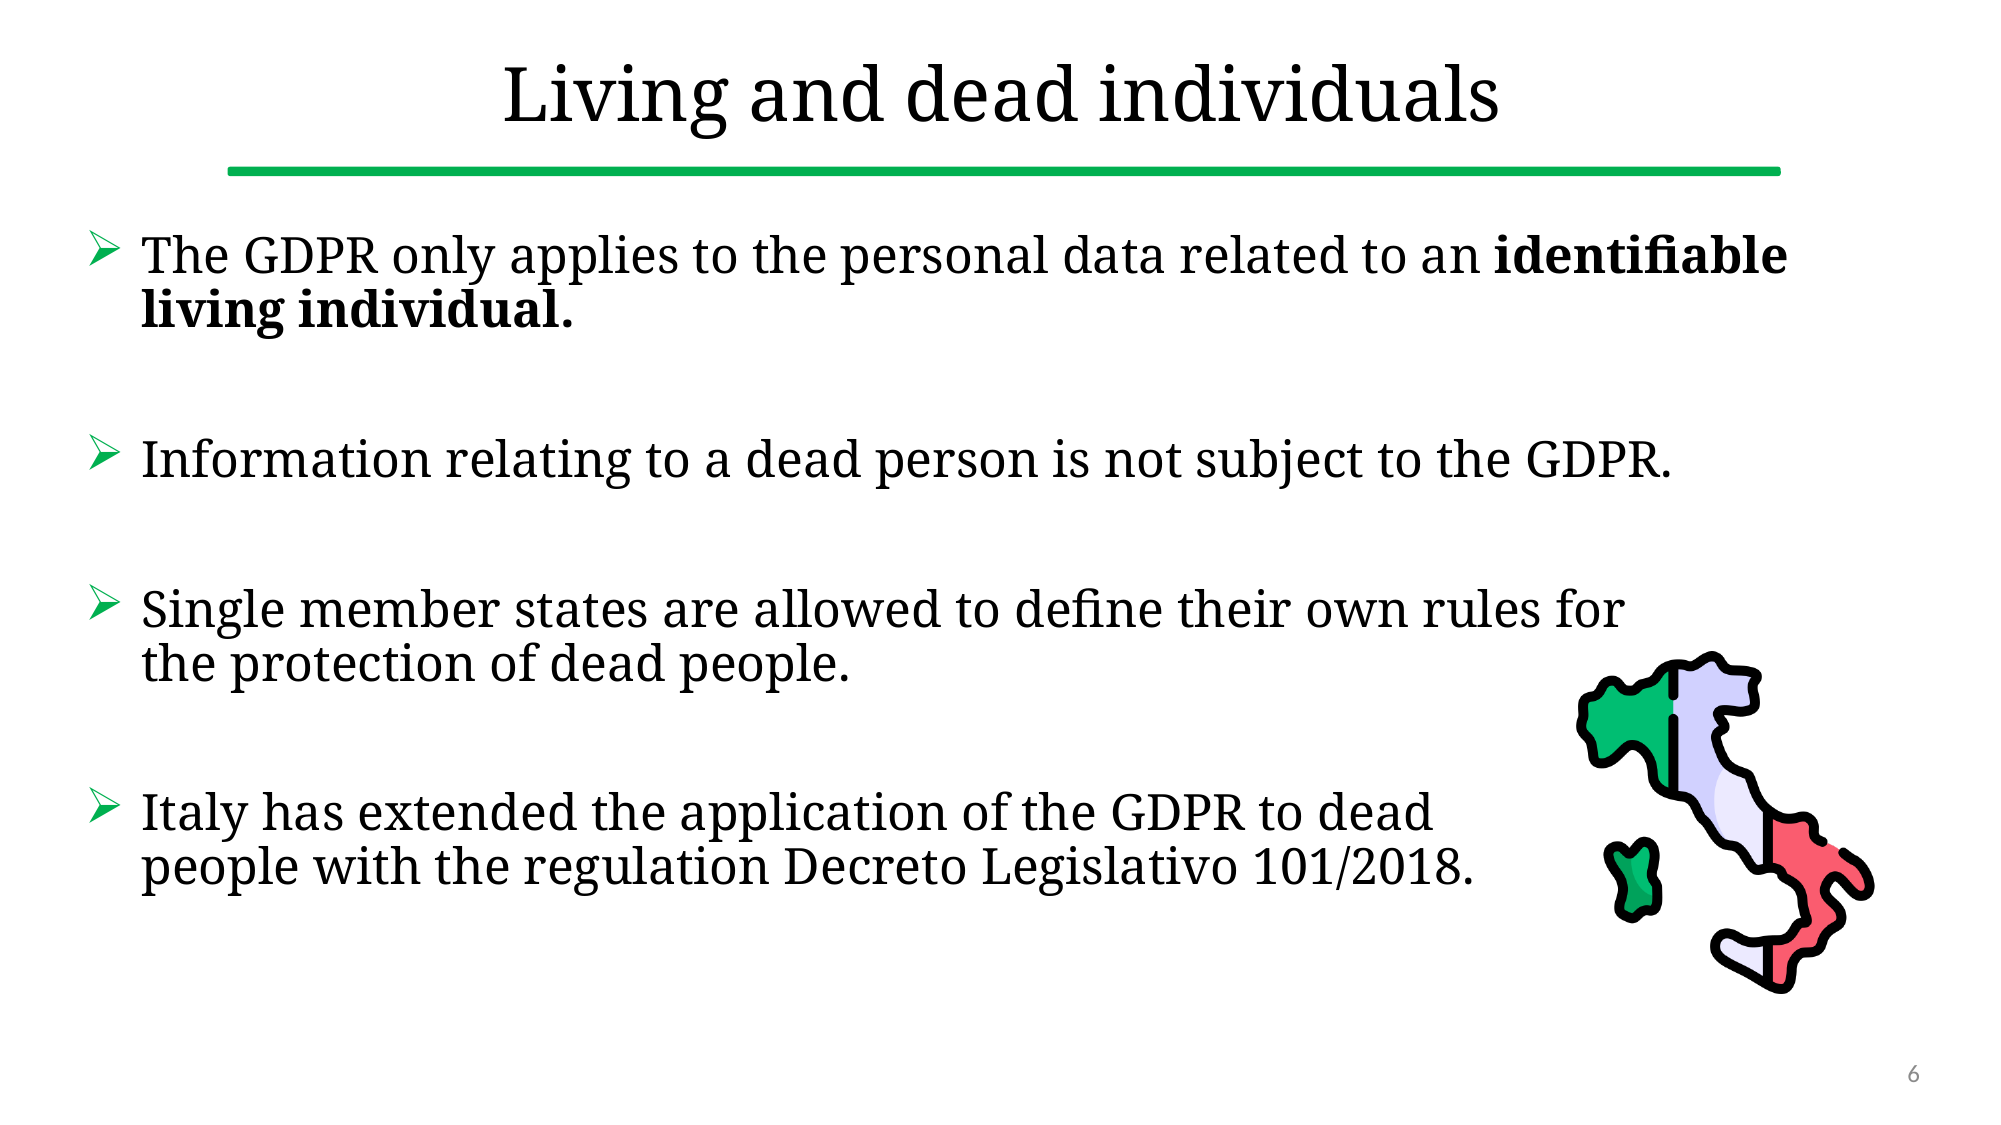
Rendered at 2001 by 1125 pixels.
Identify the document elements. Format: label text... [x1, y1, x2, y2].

list The GDPR only applies to the personal data related to an identifiable living individual. Information relating to a dead person is not subject to the GDPR. Single member states are allowed to define their own rules for the protection of dead people. Italy has extended the application of the GDPR to dead people with the regulation Decreto Legislativo 101/2018. [70, 223, 1936, 1021]
slide_number 6 [1412, 1042, 1936, 1103]
picture [1554, 651, 1896, 994]
title Living and dead individuals [70, 26, 1936, 168]
